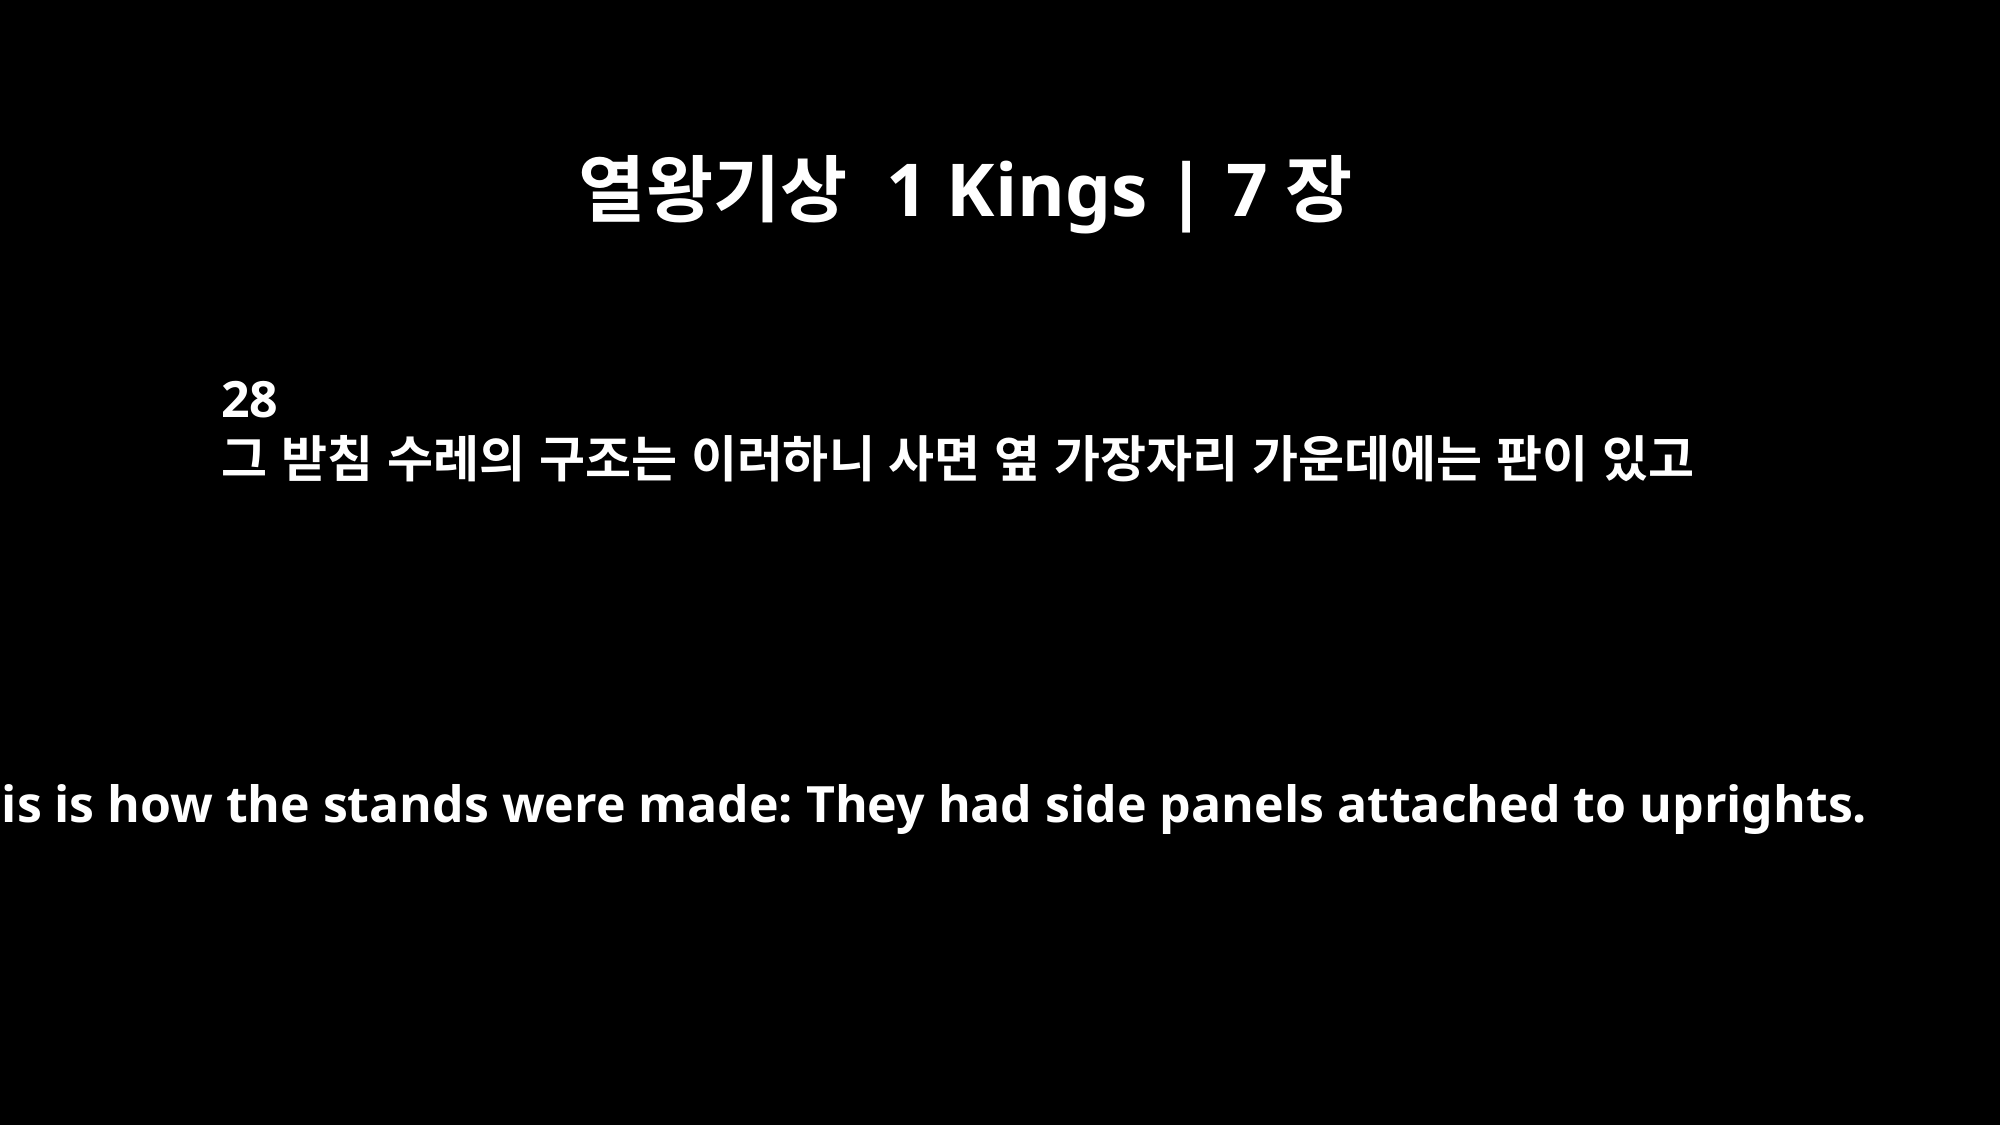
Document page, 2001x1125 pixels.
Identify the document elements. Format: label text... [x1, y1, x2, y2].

text_box 28 그 받침 수레의 구조는 이러하니 사면 옆 가장자리 가운데에는 판이 있고 [206, 359, 1711, 495]
text_box 열왕기상 1 Kings | 7장 [564, 136, 1368, 239]
text_box This is how the stands were made: They had side panels attached to uprights. [0, 764, 1883, 840]
